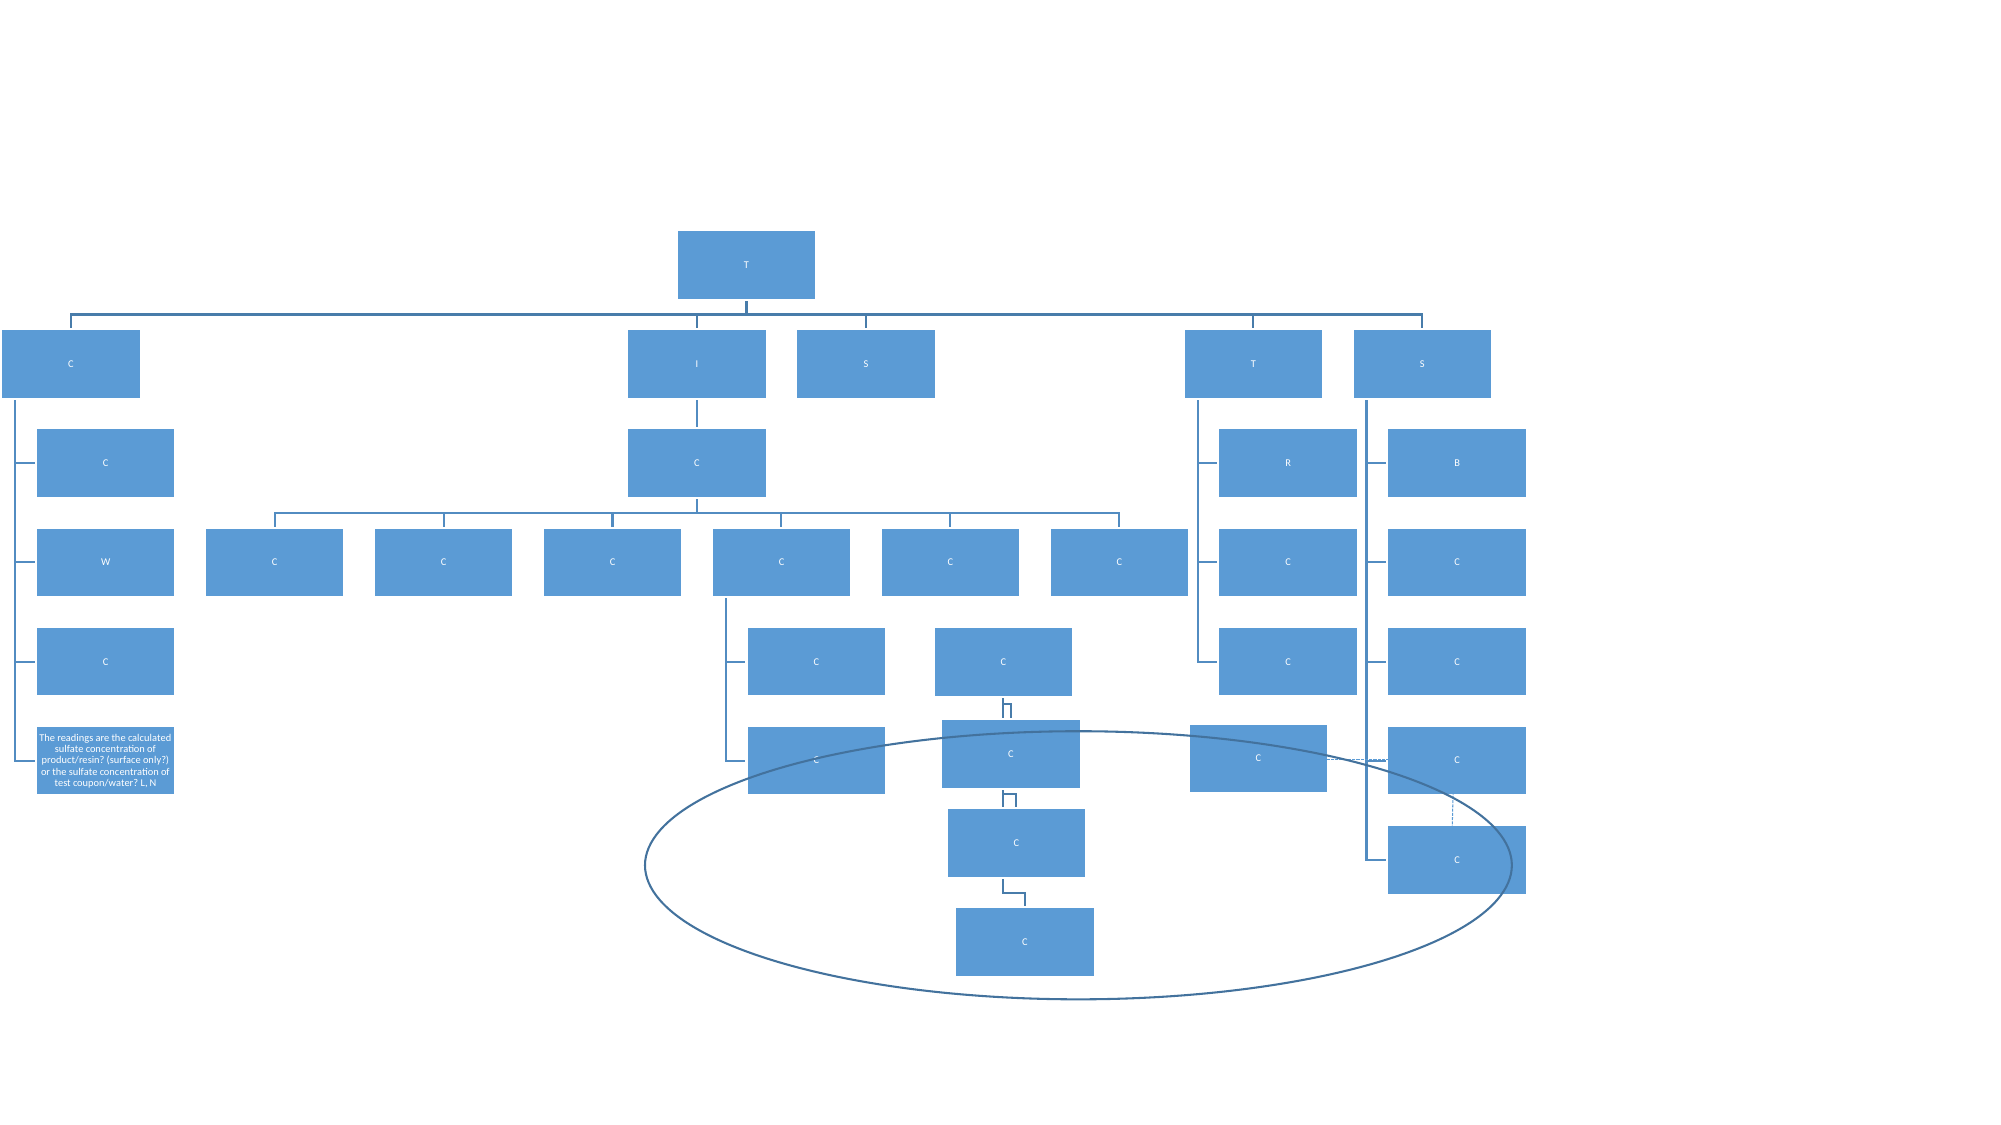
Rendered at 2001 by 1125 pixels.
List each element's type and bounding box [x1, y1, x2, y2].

text_box [0, 0, 2000, 1125]
